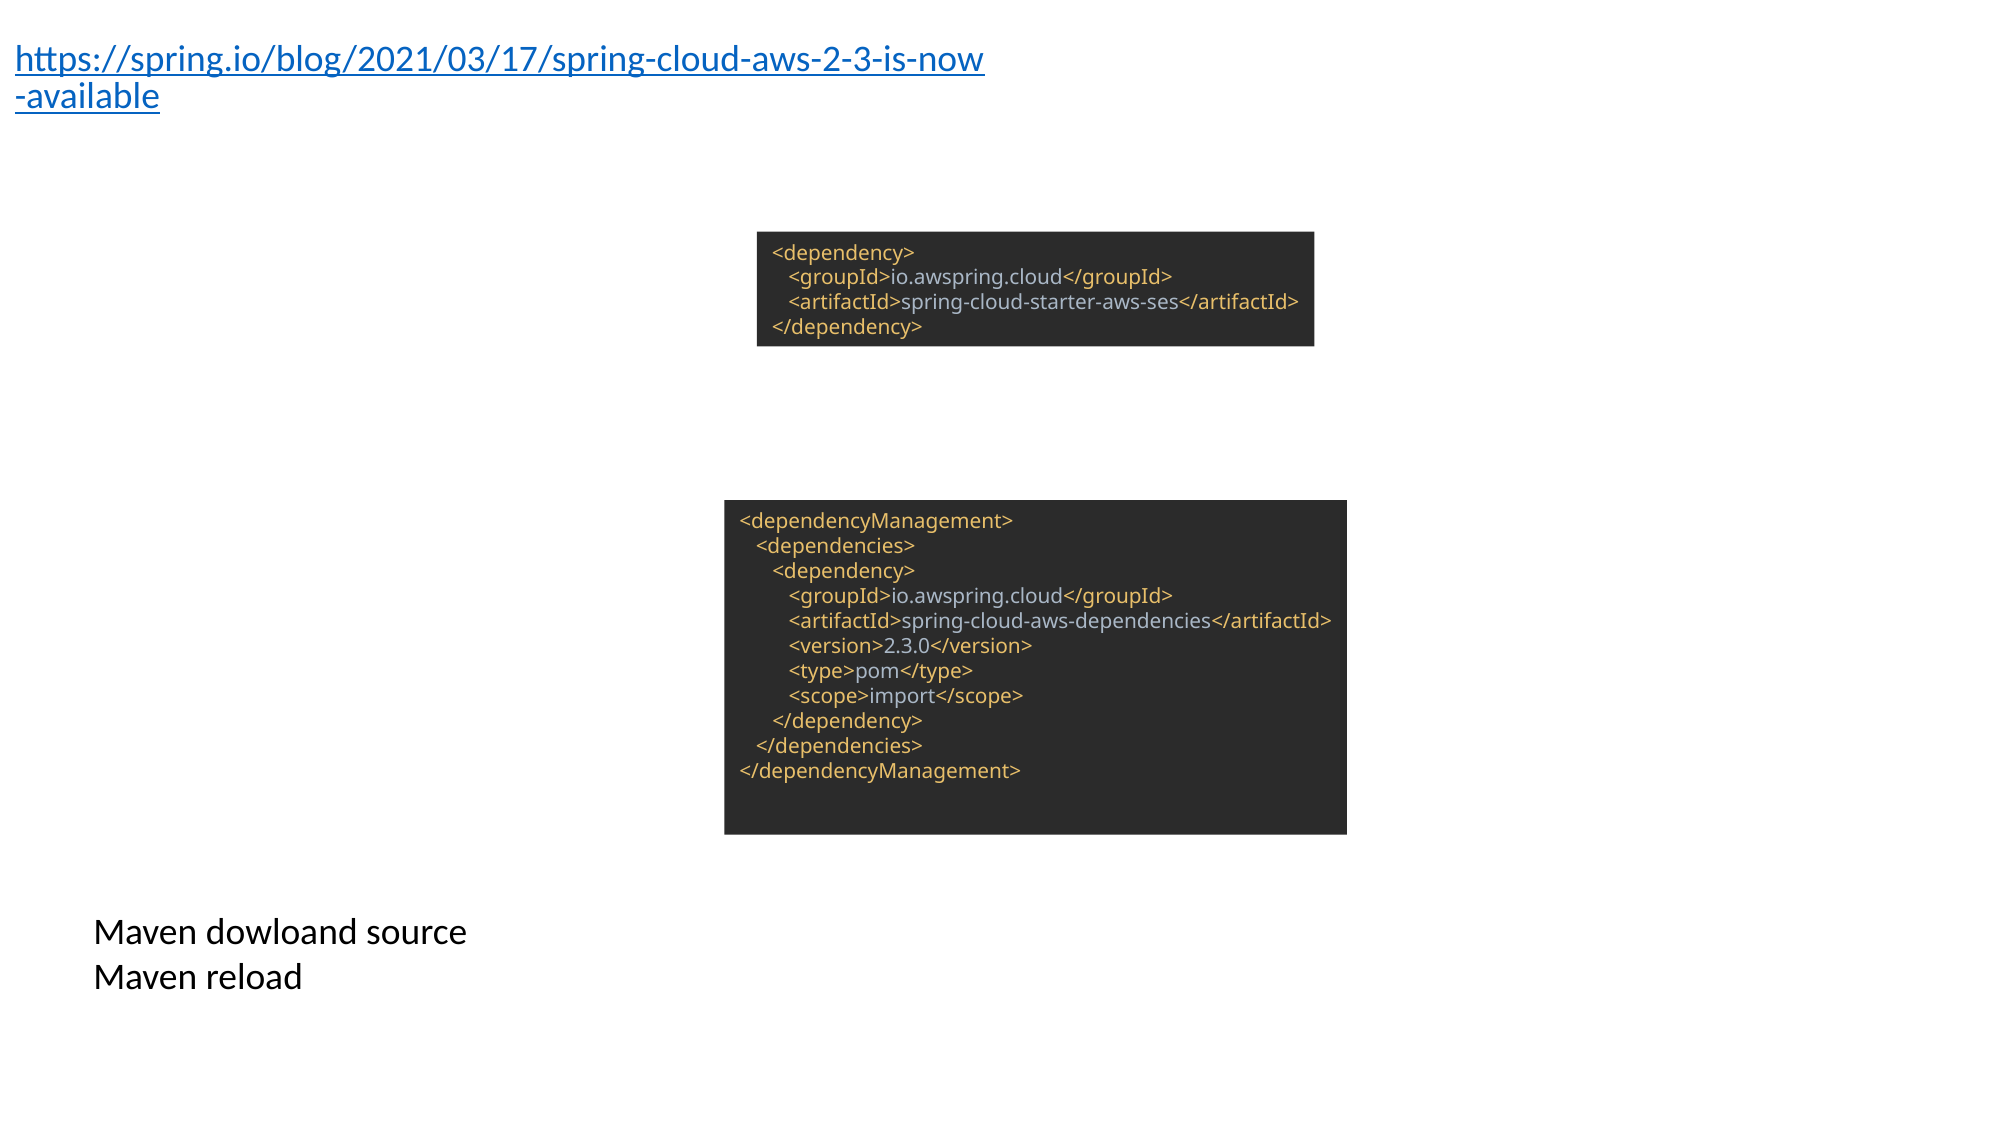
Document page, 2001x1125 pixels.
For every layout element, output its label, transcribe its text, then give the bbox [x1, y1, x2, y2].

text_box <dependency> <groupId>io.awspring.cloud</groupId> <artifactId>spring-cloud-starter-aws-ses</artifactId> </dependency> [756, 231, 1315, 347]
text_box Maven dowloand source Maven reload [78, 899, 1449, 1005]
text_box <dependencyManagement> <dependencies> <dependency> <groupId>io.awspring.cloud</groupId> <artifactId>spring-cloud-aws-dependencies</artifactId> <version>2.3.0</version> <type>pom</type> <scope>import</scope> </dependency> </dependencies> </dependencyManagement> [724, 500, 1347, 835]
text_box https://spring.io/blog/2021/03/17/spring-cloud-aws-2-3-is-now-available [0, 26, 1000, 222]
